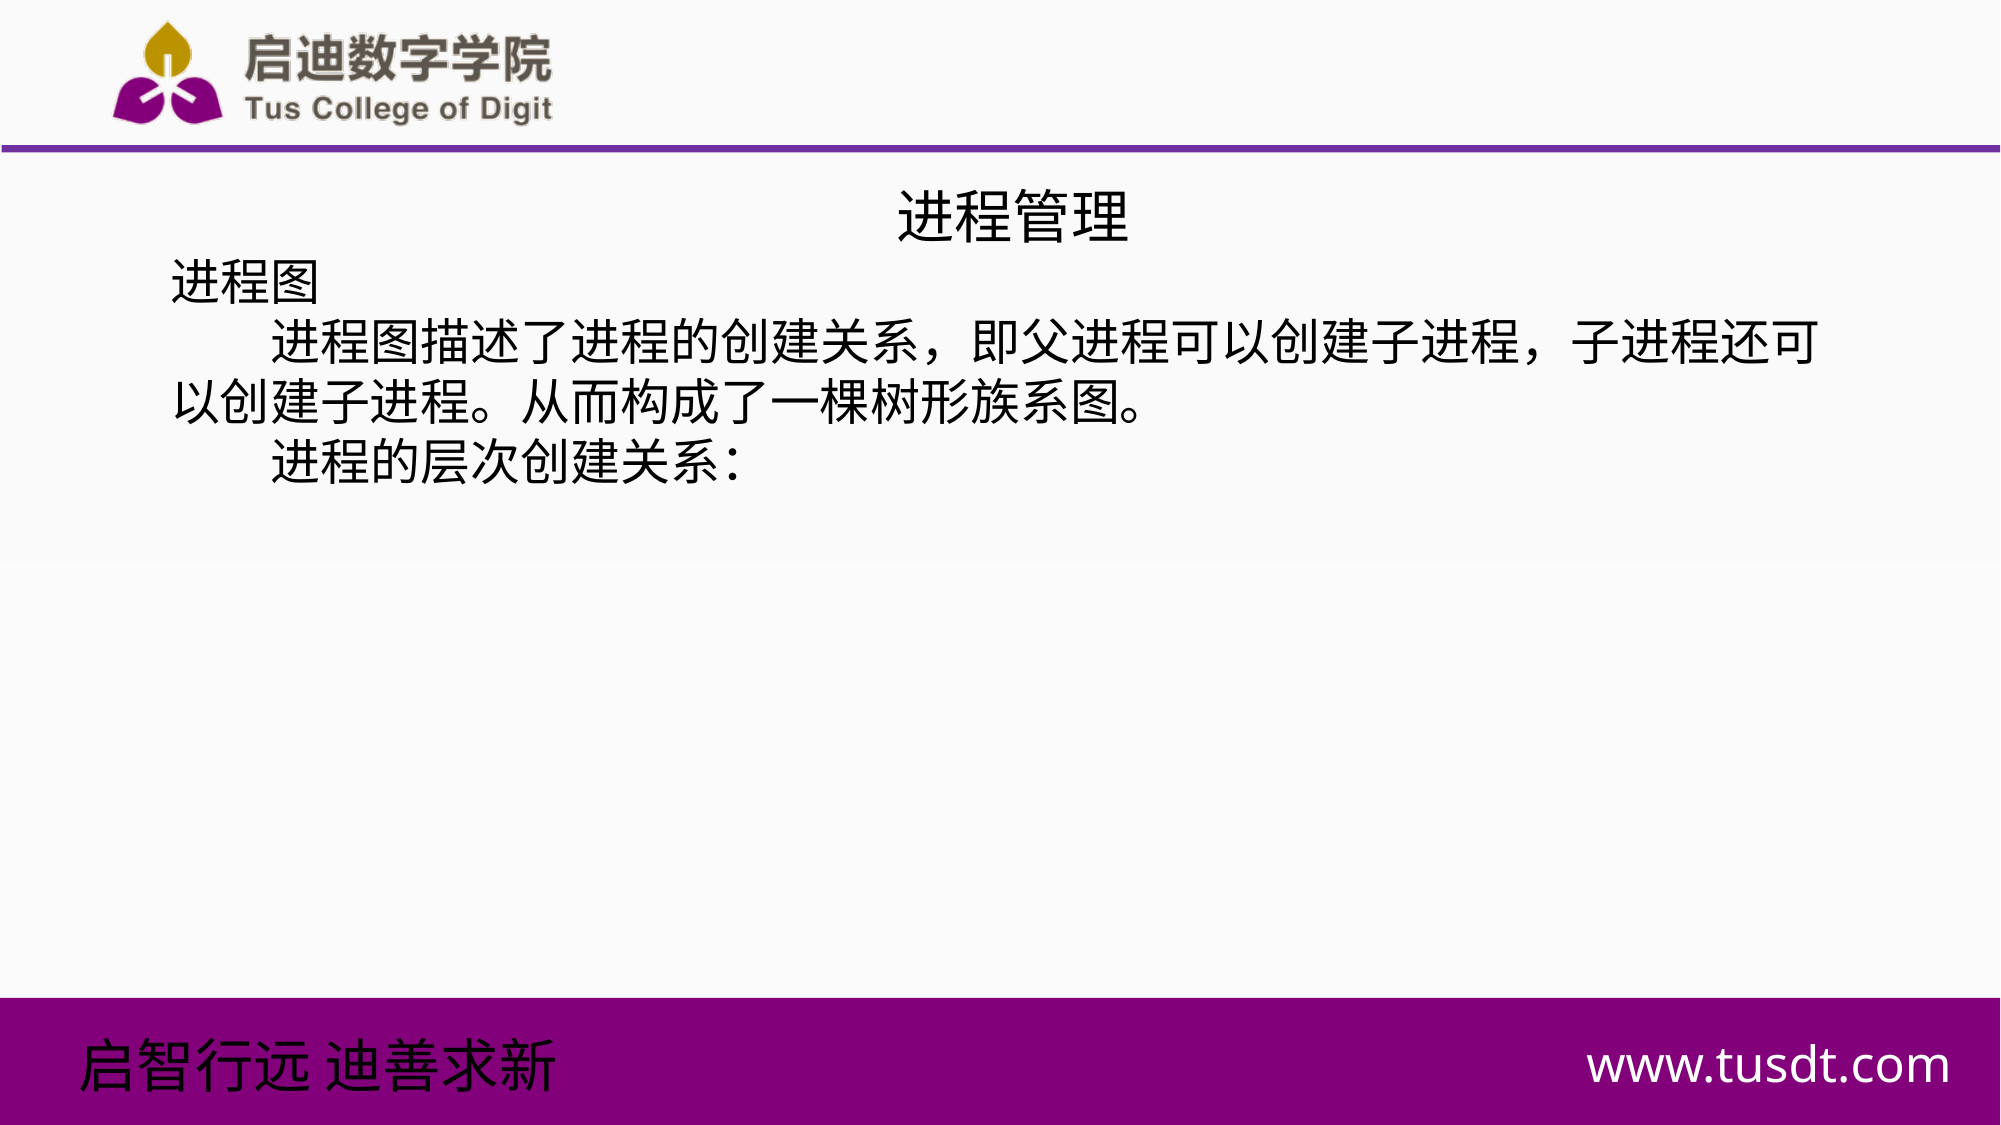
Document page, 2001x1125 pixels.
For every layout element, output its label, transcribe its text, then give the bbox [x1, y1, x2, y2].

picture [106, 11, 562, 134]
text_box 进程管理 进程图 进程图描述了进程的创建关系，即父进程可以创建子进程，子进程还可以创建子进程。从而构成了一棵树形族系图。 进程的层次创建关系： [155, 173, 1871, 499]
